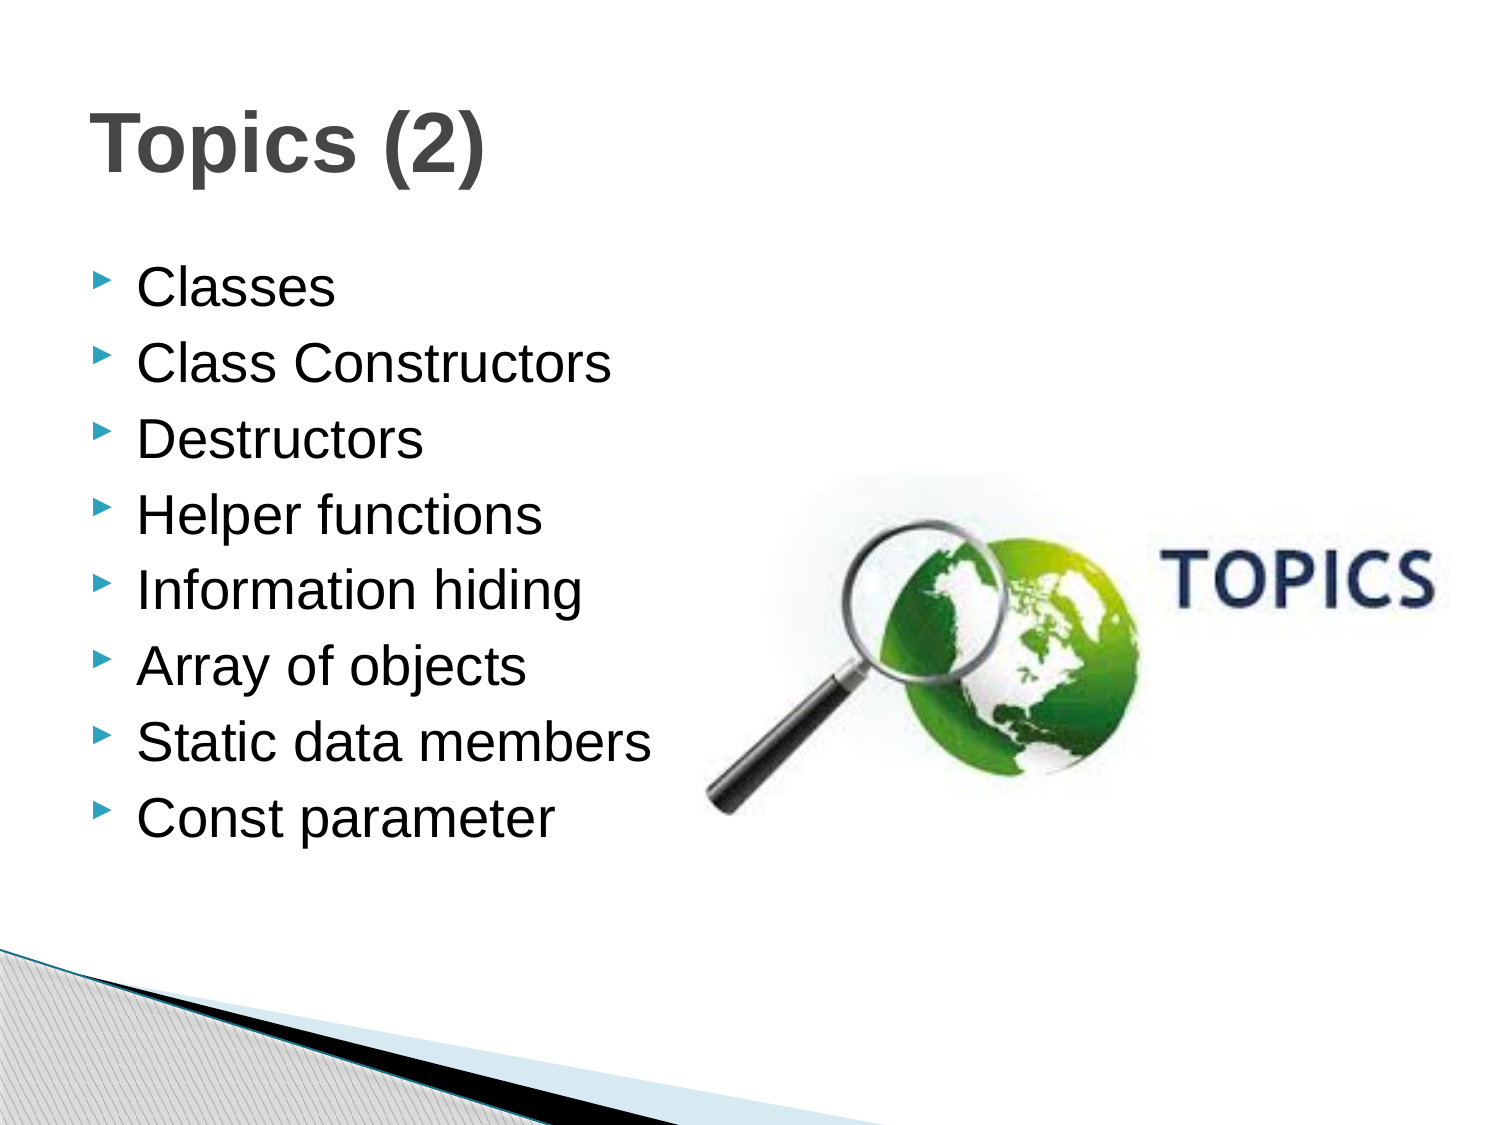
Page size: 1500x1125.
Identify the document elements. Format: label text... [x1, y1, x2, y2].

list Classes Class Constructors Destructors Helper functions Information hiding Array of objects Static data members Const parameter [75, 243, 1425, 986]
title Topics (2) [75, 45, 1425, 233]
picture [664, 473, 1473, 869]
